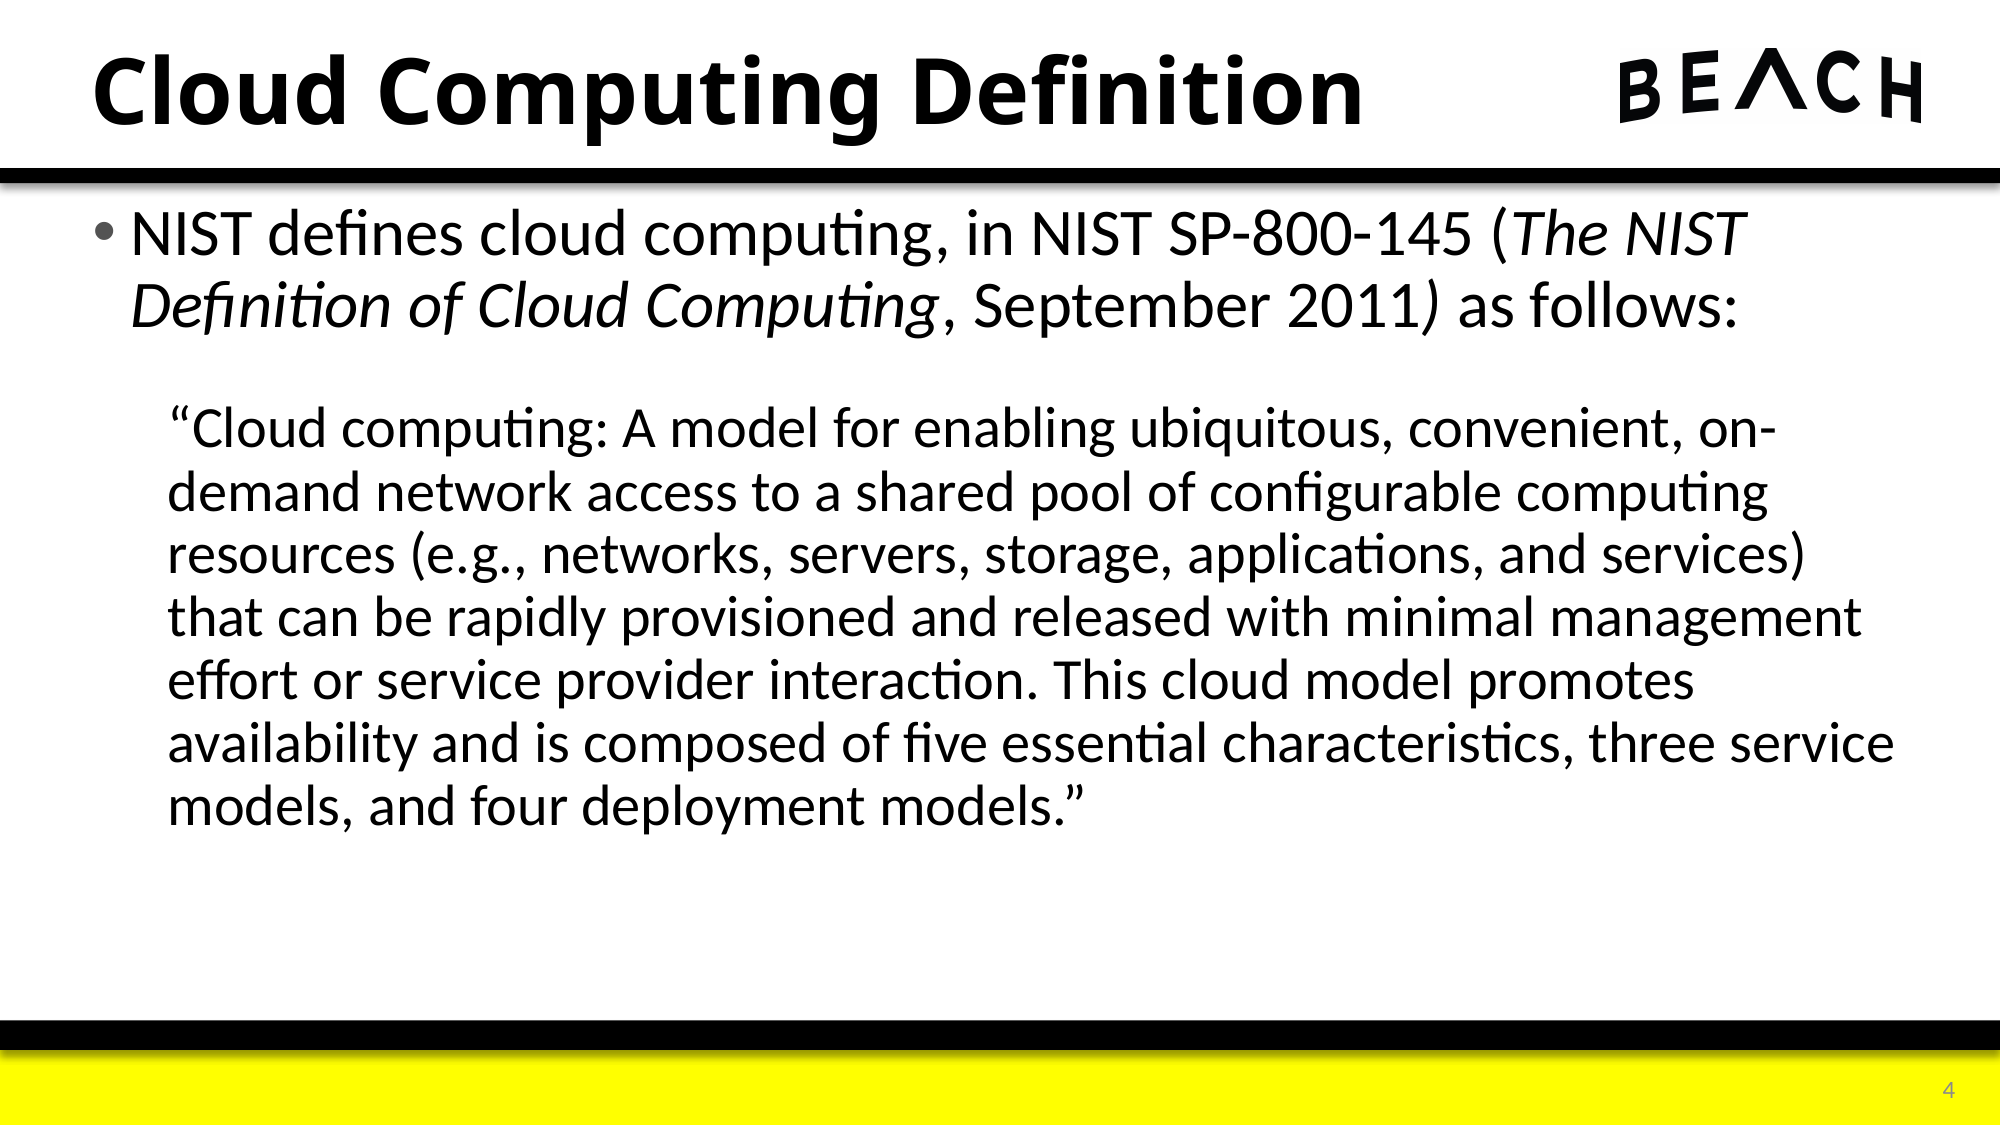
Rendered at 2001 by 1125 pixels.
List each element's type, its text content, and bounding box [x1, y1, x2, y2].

text_box [0, 167, 2000, 184]
list NIST defines cloud computing, in NIST SP-800-145 (The NIST Definition of Cloud Computing, September 2011) as follows: “Cloud computing: A model for enabling ubiquitous, convenient, on-demand network access to a shared pool of configurable computing resources (e.g., networks, servers, storage, applications, and services) that can be rapidly provisioned and released with minimal management effort or service provider interaction. This cloud model promotes availability and is composed of five essential characteristics, three service models, and four deployment models.” [77, 190, 1921, 990]
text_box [0, 1020, 2000, 1125]
picture [1620, 48, 1921, 124]
text_box Cloud Computing Definition [74, 10, 1425, 179]
